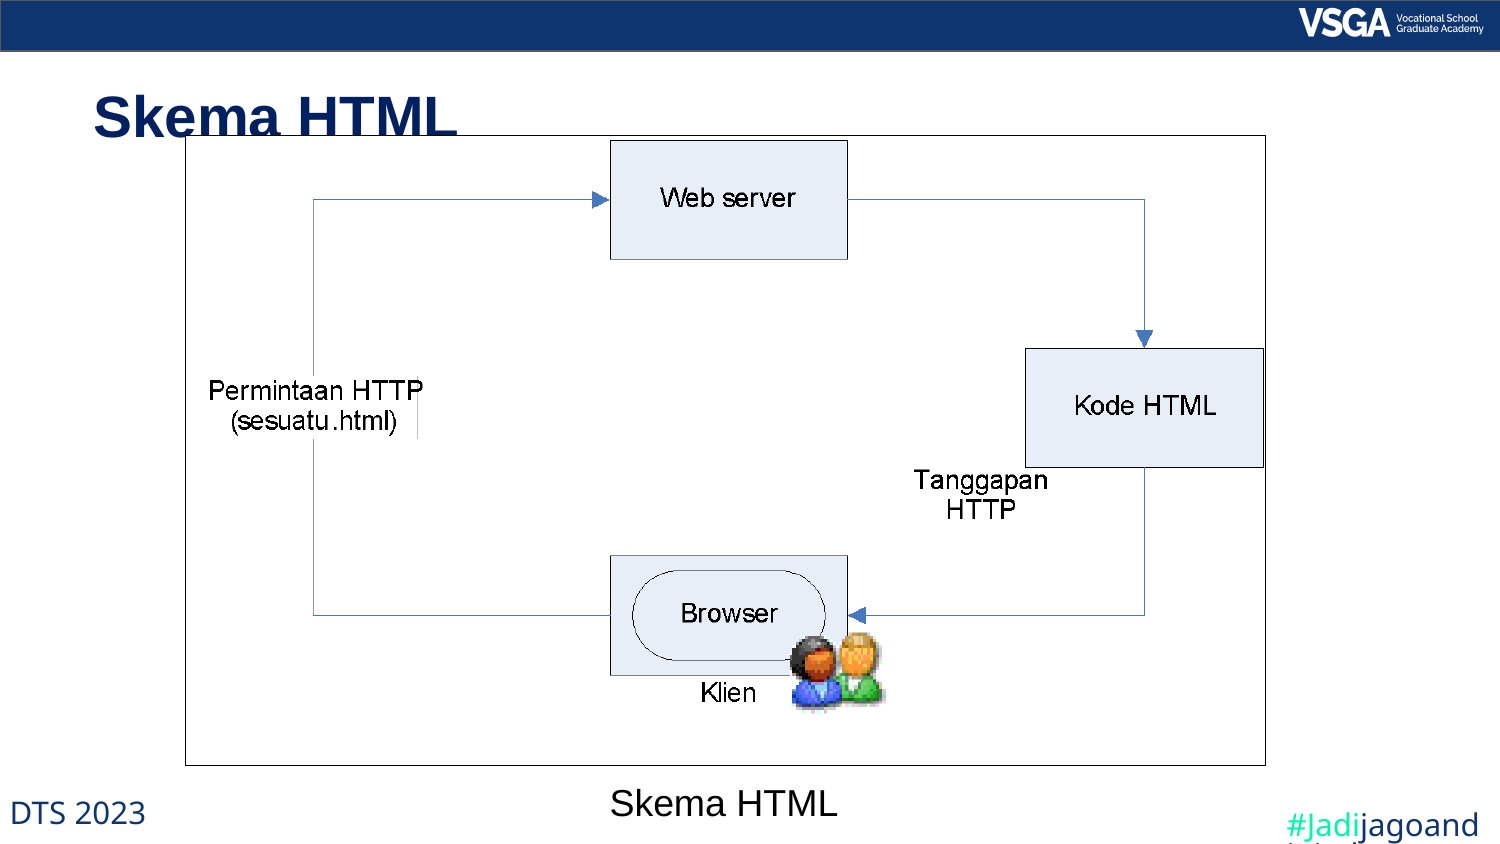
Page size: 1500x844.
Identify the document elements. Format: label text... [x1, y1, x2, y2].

text_box [0, 0, 1279, 52]
picture [1284, 0, 1499, 79]
text_box Skema HTML [594, 774, 857, 831]
text_box #Jadijagoandigital [1271, 797, 1500, 830]
text_box DTS 2023 [0, 785, 608, 818]
text_box Skema HTML [78, 71, 1006, 157]
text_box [185, 134, 1266, 766]
